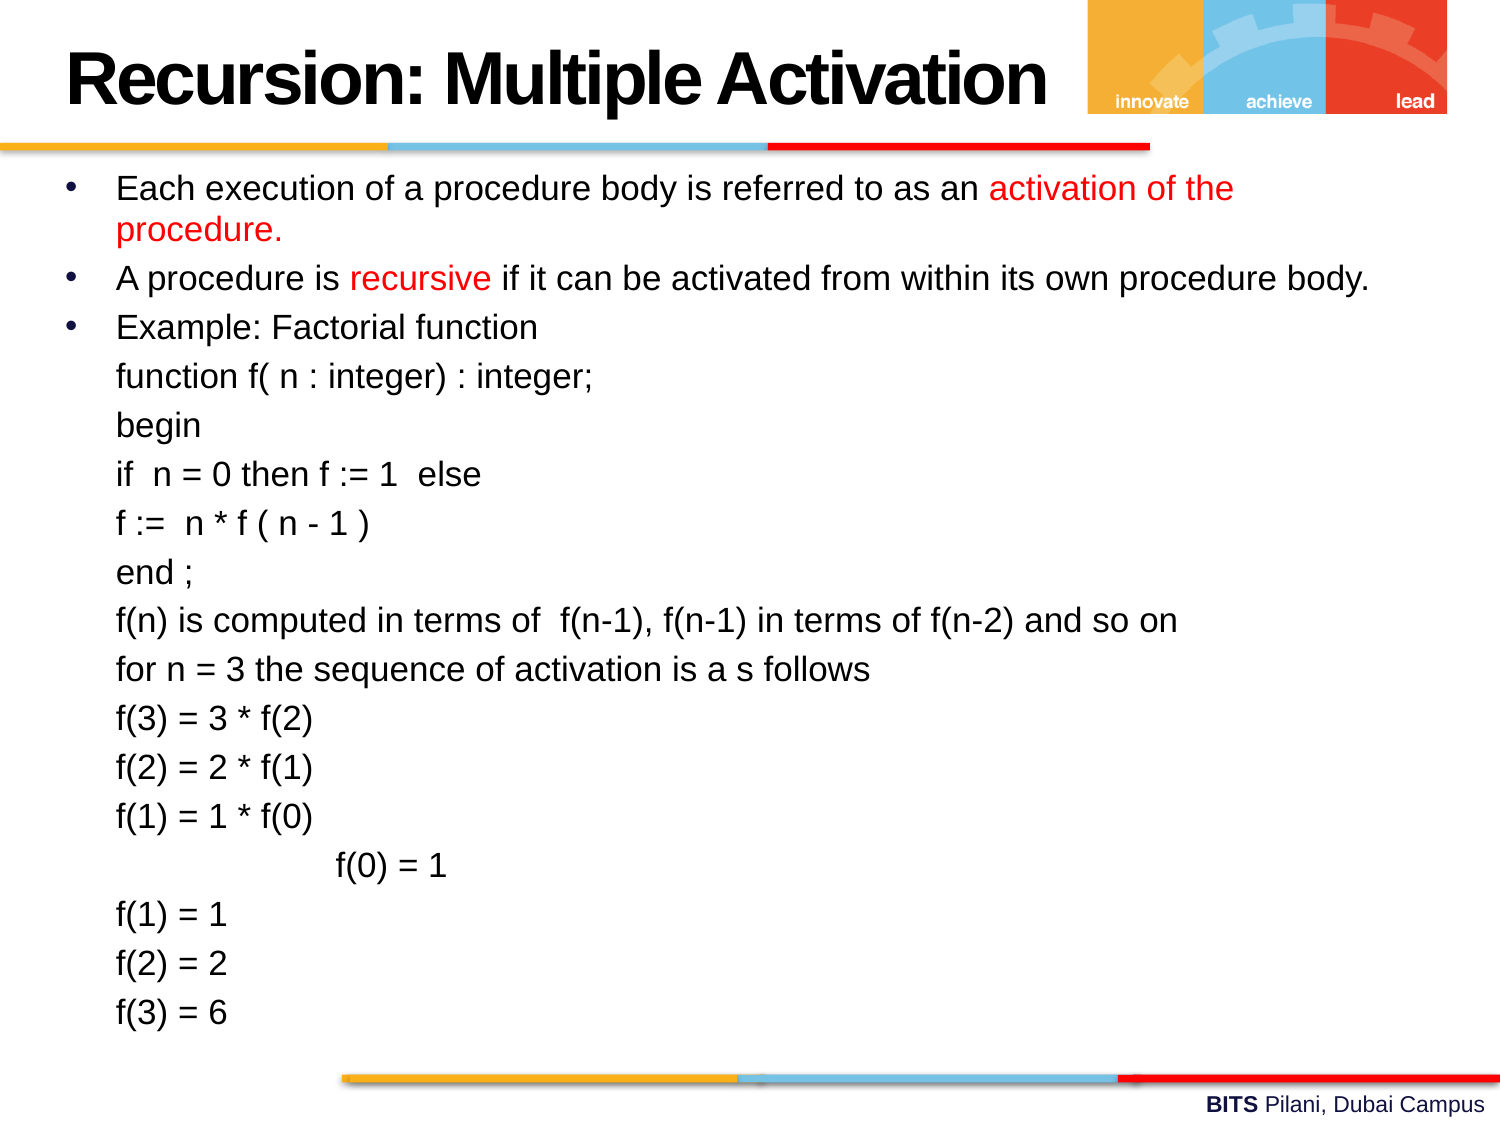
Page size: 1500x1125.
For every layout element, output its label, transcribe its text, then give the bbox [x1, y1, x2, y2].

list Each execution of a procedure body is referred to as an activation of the procedure. A procedure is recursive if it can be activated from within its own procedure body. Example: Factorial function function f( n : integer) : integer; begin if n = 0 then f := 1 else f := n * f ( n - 1 ) end ; f(n) is computed in terms of f(n-1), f(n-1) in terms of f(n-2) and so on for n = 3 the sequence of activation is a s follows f(3) = 3 * f(2) f(2) = 2 * f(1) f(1) = 1 * f(0) f(0) = 1 f(1) = 1 f(2) = 2 f(3) = 6 [50, 157, 1400, 1063]
picture [1087, 0, 1448, 114]
list Recursion: Multiple Activation [50, 24, 1088, 139]
